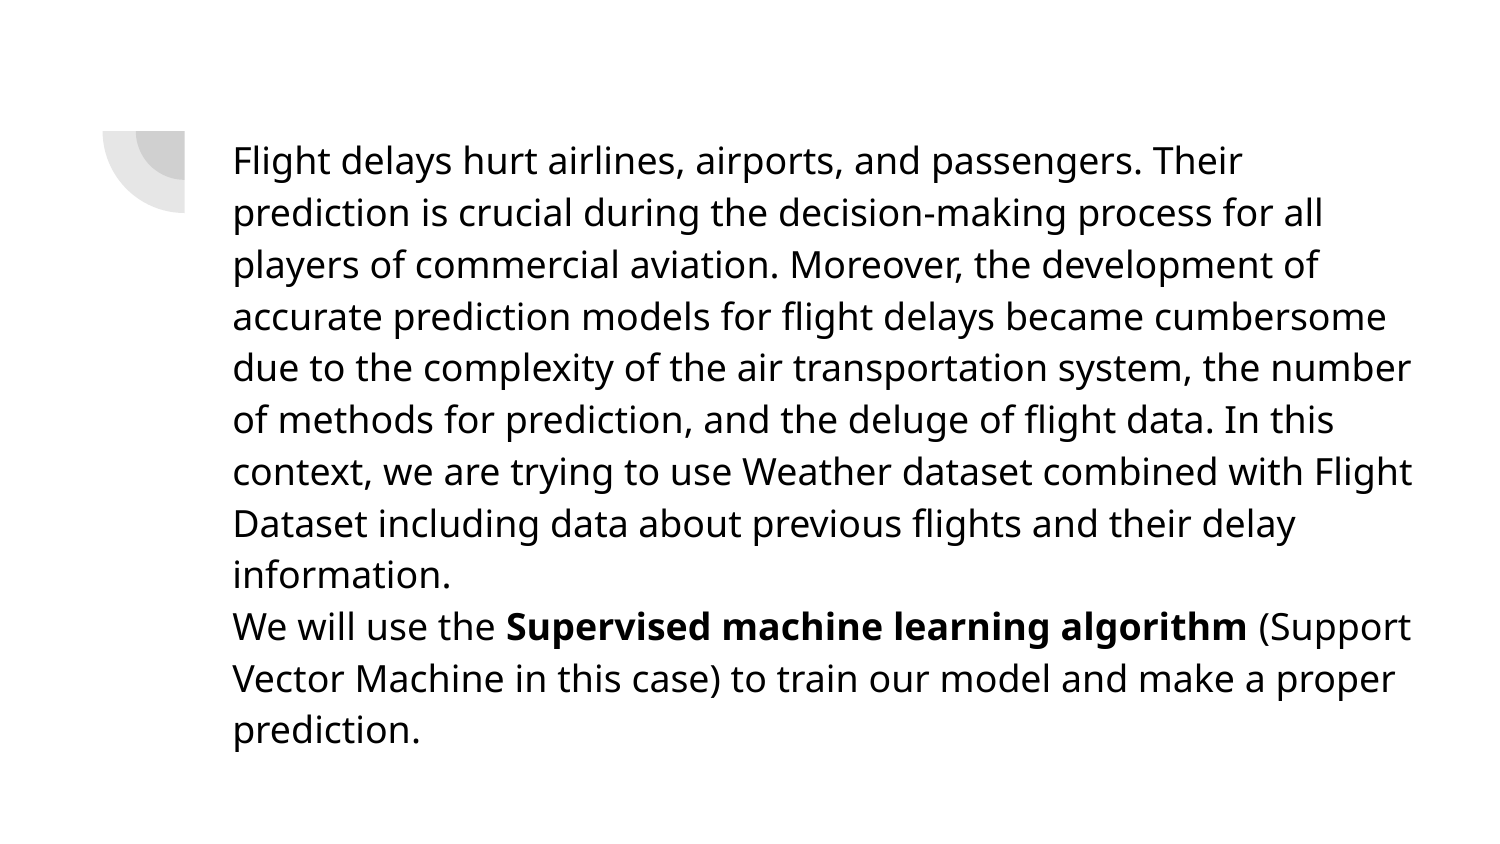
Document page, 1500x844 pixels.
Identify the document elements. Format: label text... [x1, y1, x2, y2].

list Flight delays hurt airlines, airports, and passengers. Their prediction is crucial during the decision-making process for all players of commercial aviation. Moreover, the development of accurate prediction models for flight delays became cumbersome due to the complexity of the air transportation system, the number of methods for prediction, and the deluge of flight data. In this context, we are trying to use Weather dataset combined with Flight Dataset including data about previous flights and their delay information. We will use the Supervised machine learning algorithm (Support Vector Machine in this case) to train our model and make a proper prediction. [217, 115, 1442, 743]
